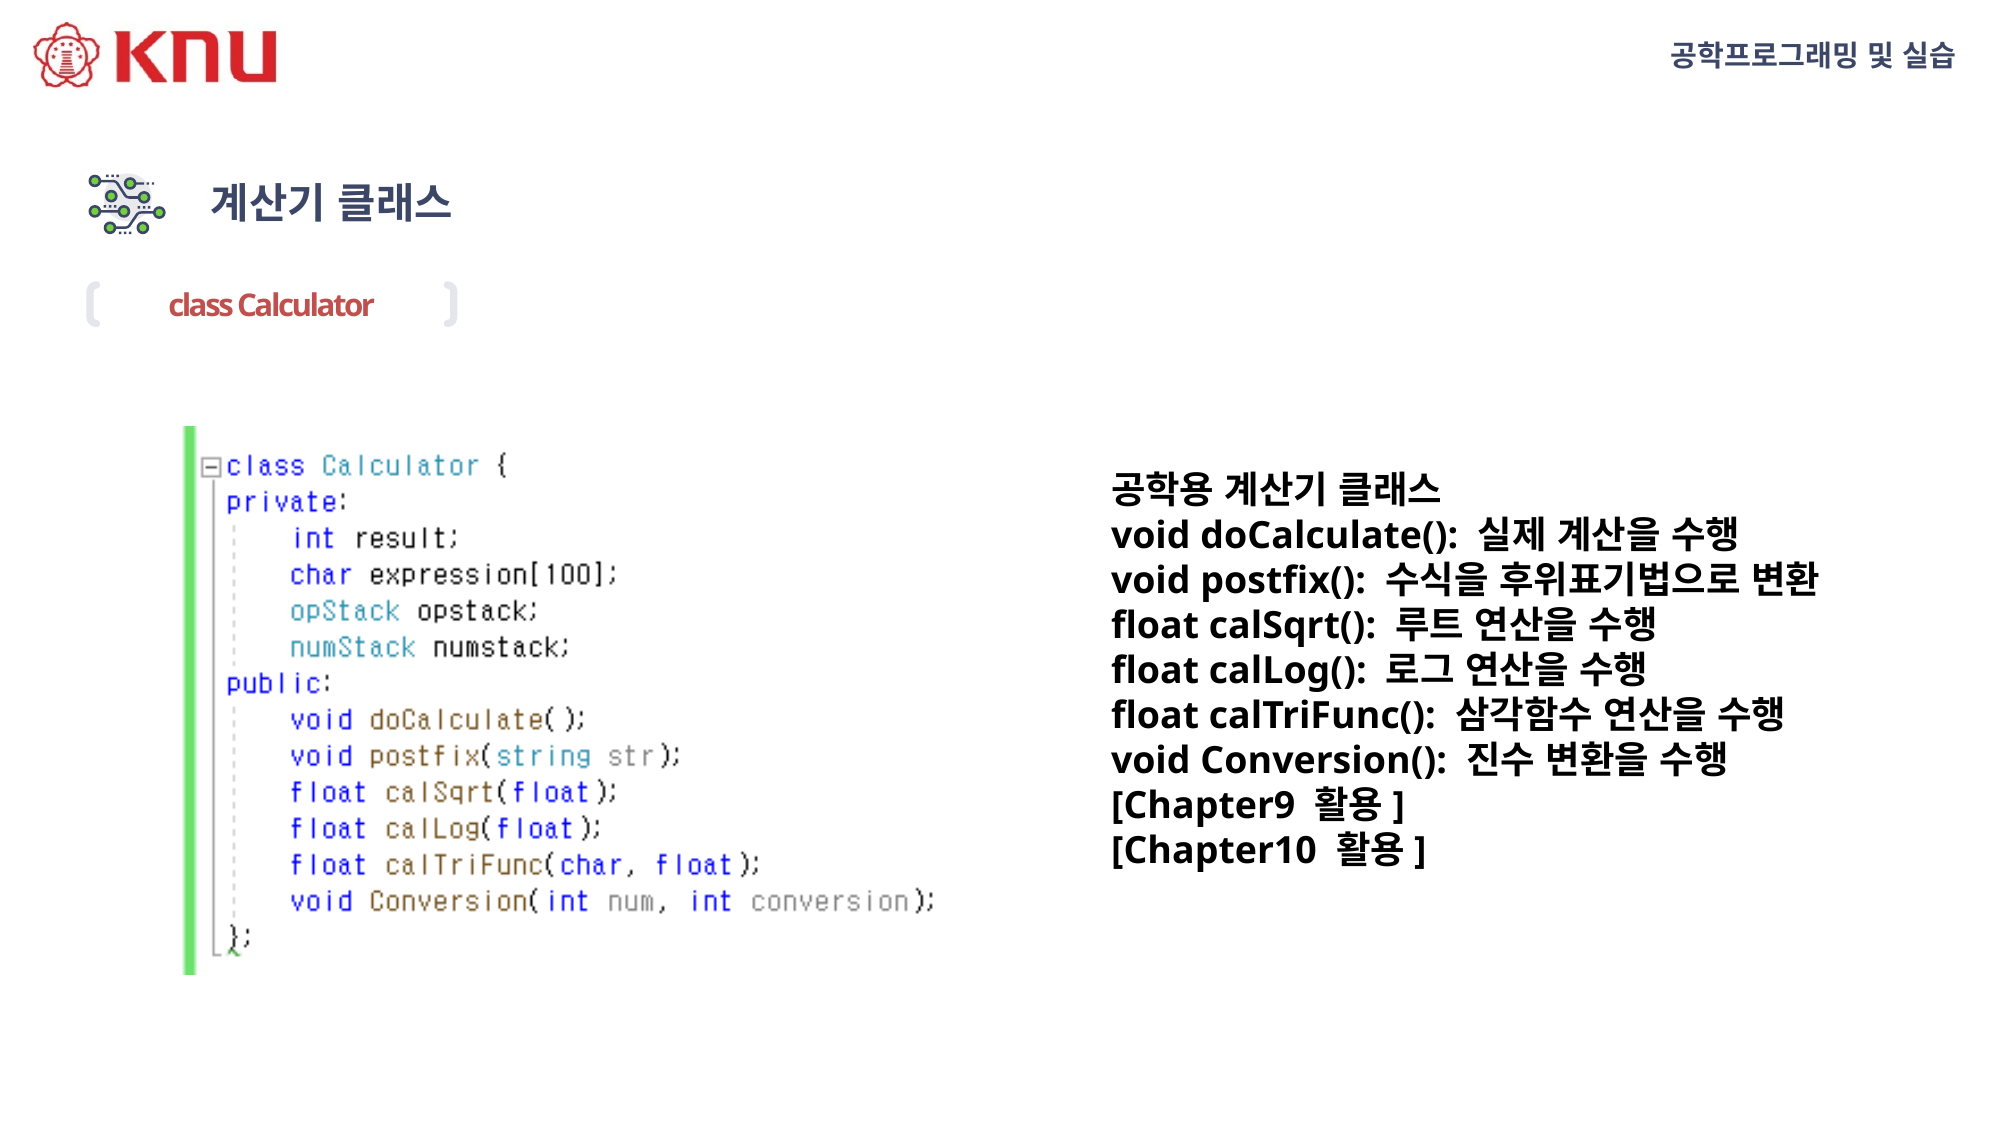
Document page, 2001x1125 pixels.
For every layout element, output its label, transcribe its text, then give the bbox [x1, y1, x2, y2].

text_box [90, 284, 454, 324]
picture [179, 426, 1364, 975]
text_box 공학용 계산기 클래스 void doCalculate(): 실제 계산을 수행 void postfix(): 수식을 후위표기법으로 변환 float calSqrt(): 루트 연산을 수행 float calLog(): 로그 연산을 수행 float calTriFunc(): 삼각함수 연산을 수행 void Conversion(): 진수 변환을 수행 [Chapter9 활용] [Chapter10 활용] [1364, 458, 1924, 879]
picture [33, 7, 280, 95]
text_box 공학프로그래밍 및 실습 [1627, 12, 2000, 80]
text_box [88, 160, 486, 236]
